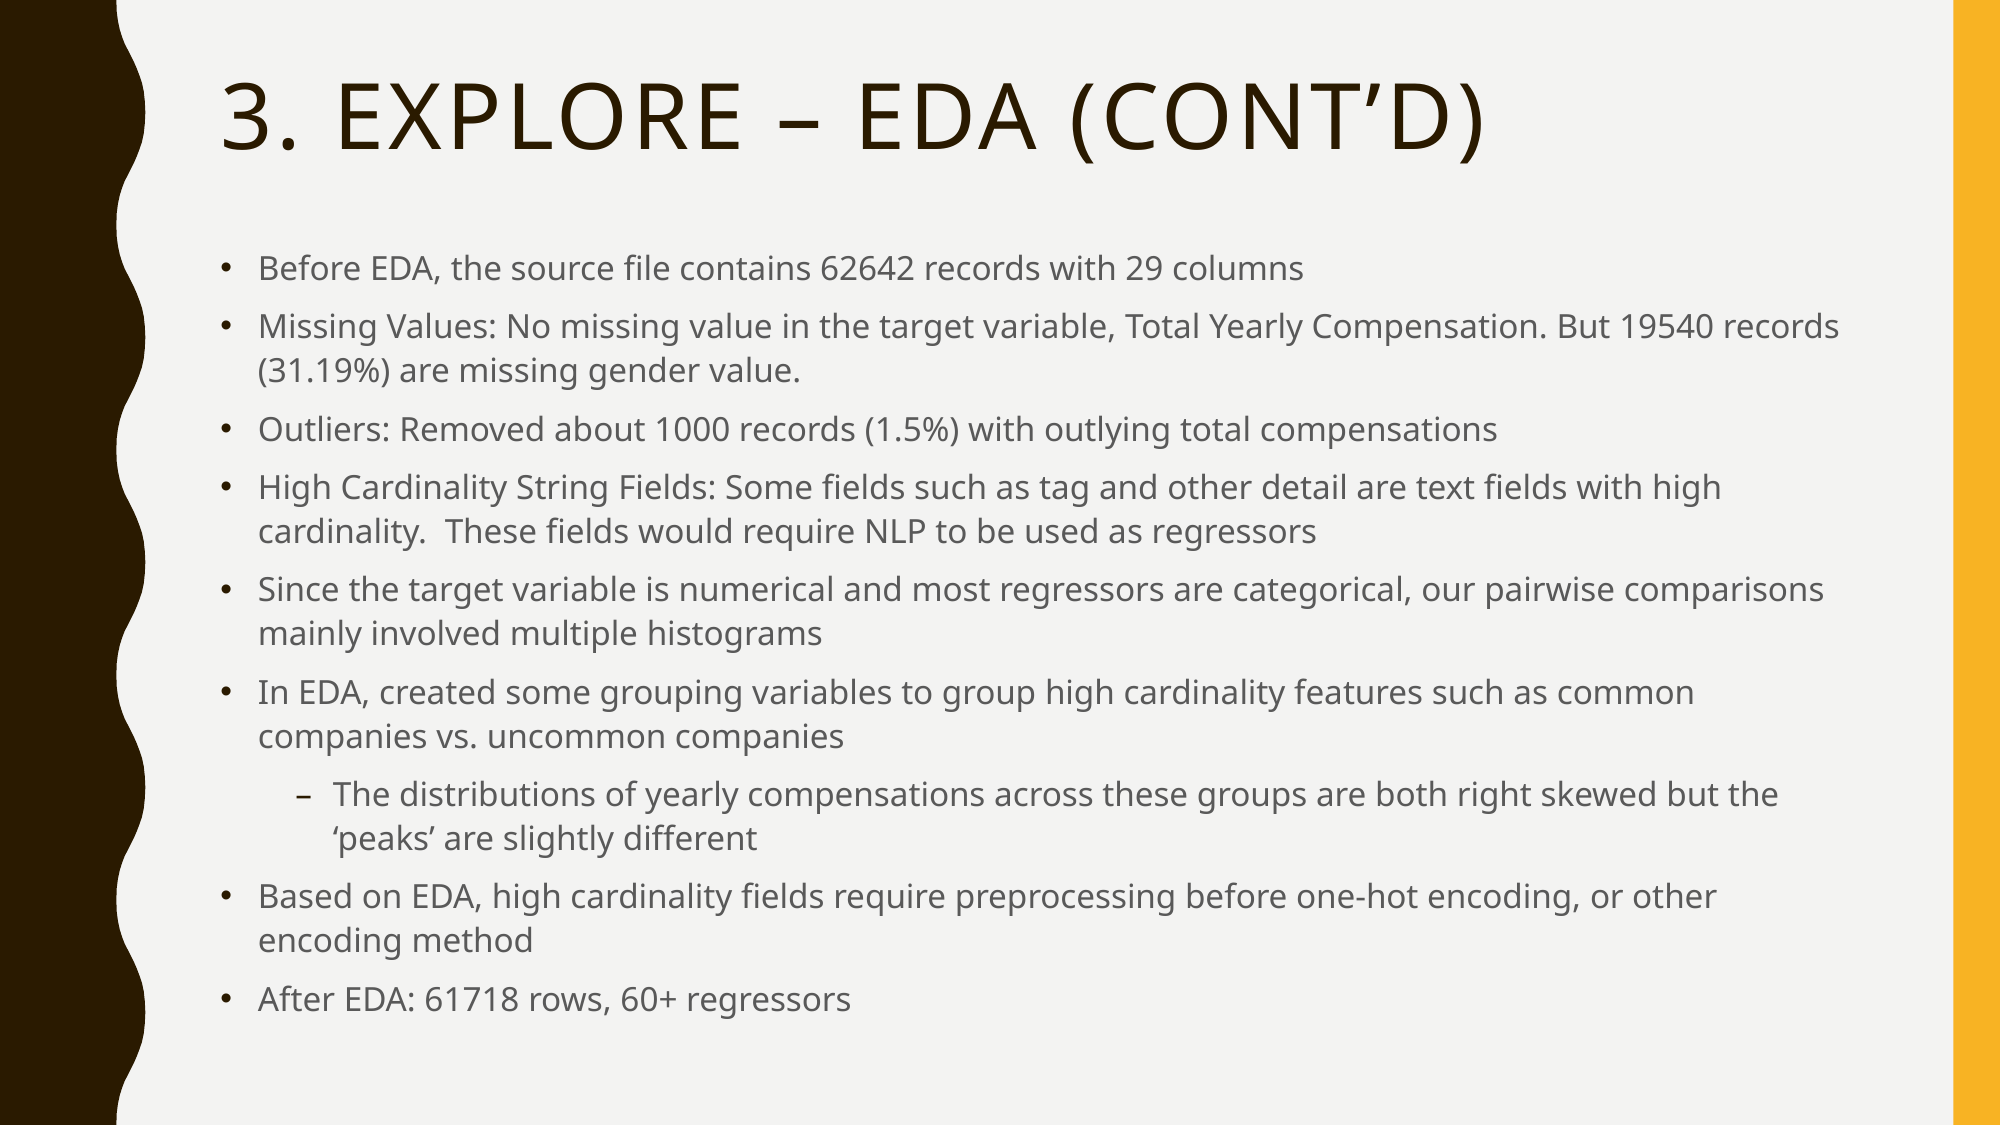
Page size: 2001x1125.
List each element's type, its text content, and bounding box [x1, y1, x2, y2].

title 3. EXPLORE – EDA (Cont’d) [205, 62, 1875, 206]
list Before EDA, the source file contains 62642 records with 29 columns Missing Values: No missing value in the target variable, Total Yearly Compensation. But 19540 records (31.19%) are missing gender value. Outliers: Removed about 1000 records (1.5%) with outlying total compensations High Cardinality String Fields: Some fields such as tag and other detail are text fields with high cardinality. These fields would require NLP to be used as regressors Since the target variable is numerical and most regressors are categorical, our pairwise comparisons mainly involved multiple histograms In EDA, created some grouping variables to group high cardinality features such as common companies vs. uncommon companies The distributions of yearly compensations across these groups are both right skewed but the ‘peaks’ are slightly different Based on EDA, high cardinality fields require preprocessing before one-hot encoding, or other encoding method After EDA: 61718 rows, 60+ regressors [205, 235, 1875, 1011]
